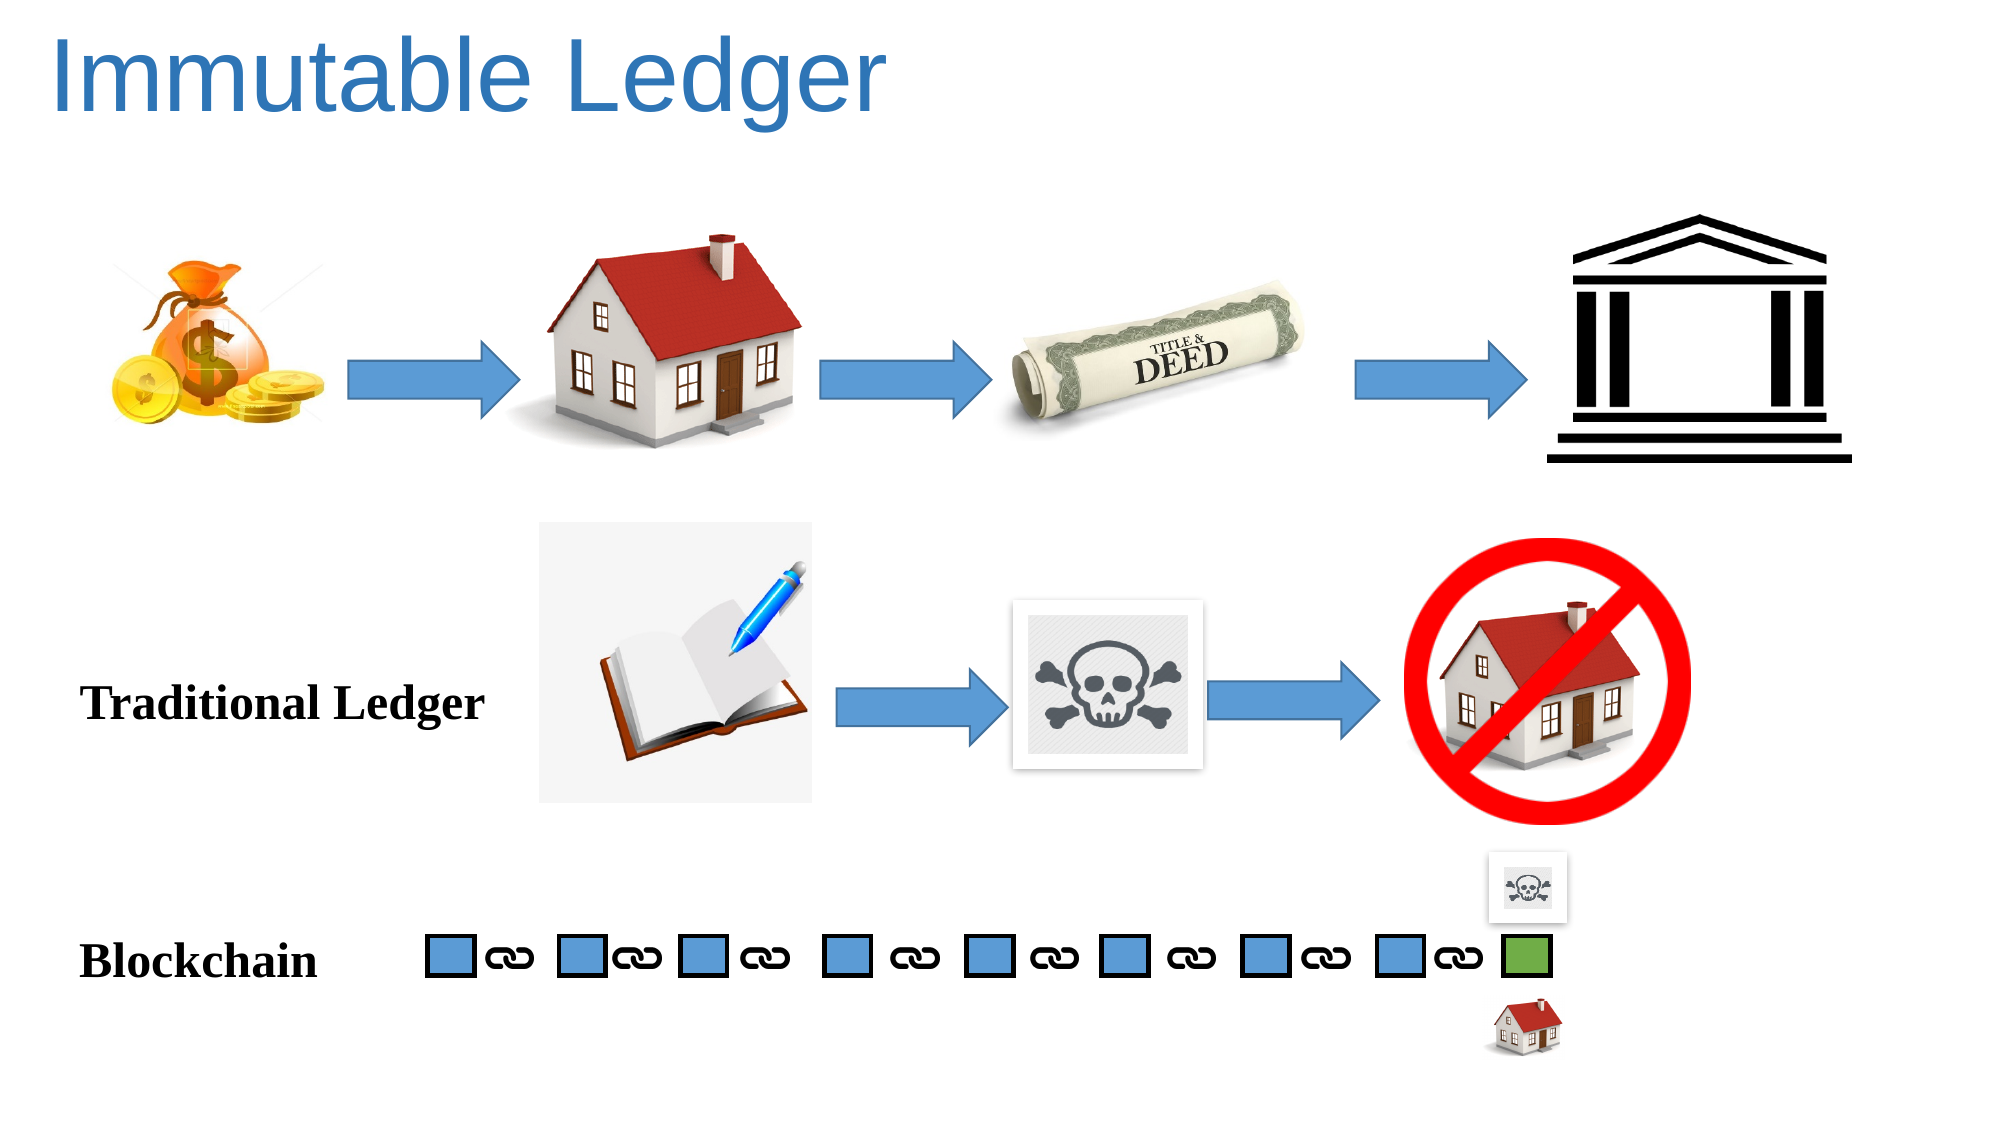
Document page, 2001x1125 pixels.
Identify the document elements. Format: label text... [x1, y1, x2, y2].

text_box [1376, 935, 1425, 977]
picture [1027, 614, 1189, 755]
picture [982, 270, 1335, 441]
text_box Blockchain [64, 920, 334, 995]
text_box Traditional Ledger [64, 662, 502, 738]
picture [1434, 947, 1483, 969]
text_box [1503, 935, 1551, 977]
text_box [819, 339, 982, 421]
picture [1404, 538, 1691, 825]
picture [1482, 995, 1565, 1060]
picture [539, 522, 812, 804]
picture [1029, 947, 1079, 969]
text_box [823, 935, 872, 977]
text_box [1207, 659, 1381, 741]
picture [890, 947, 940, 969]
text_box [558, 935, 607, 977]
text_box [679, 935, 728, 977]
text_box Immutable Ledger [33, 0, 1737, 140]
picture [86, 229, 349, 455]
picture [484, 947, 534, 969]
text_box [1354, 339, 1529, 421]
picture [1503, 866, 1553, 909]
text_box [1101, 935, 1149, 977]
text_box [426, 935, 475, 977]
picture [1547, 214, 1852, 463]
text_box [835, 666, 1010, 748]
text_box [1242, 935, 1290, 977]
text_box [349, 339, 502, 421]
text_box [966, 935, 1015, 977]
picture [612, 947, 662, 969]
picture [502, 221, 812, 463]
picture [1167, 947, 1216, 969]
picture [1301, 947, 1351, 969]
picture [740, 947, 790, 969]
